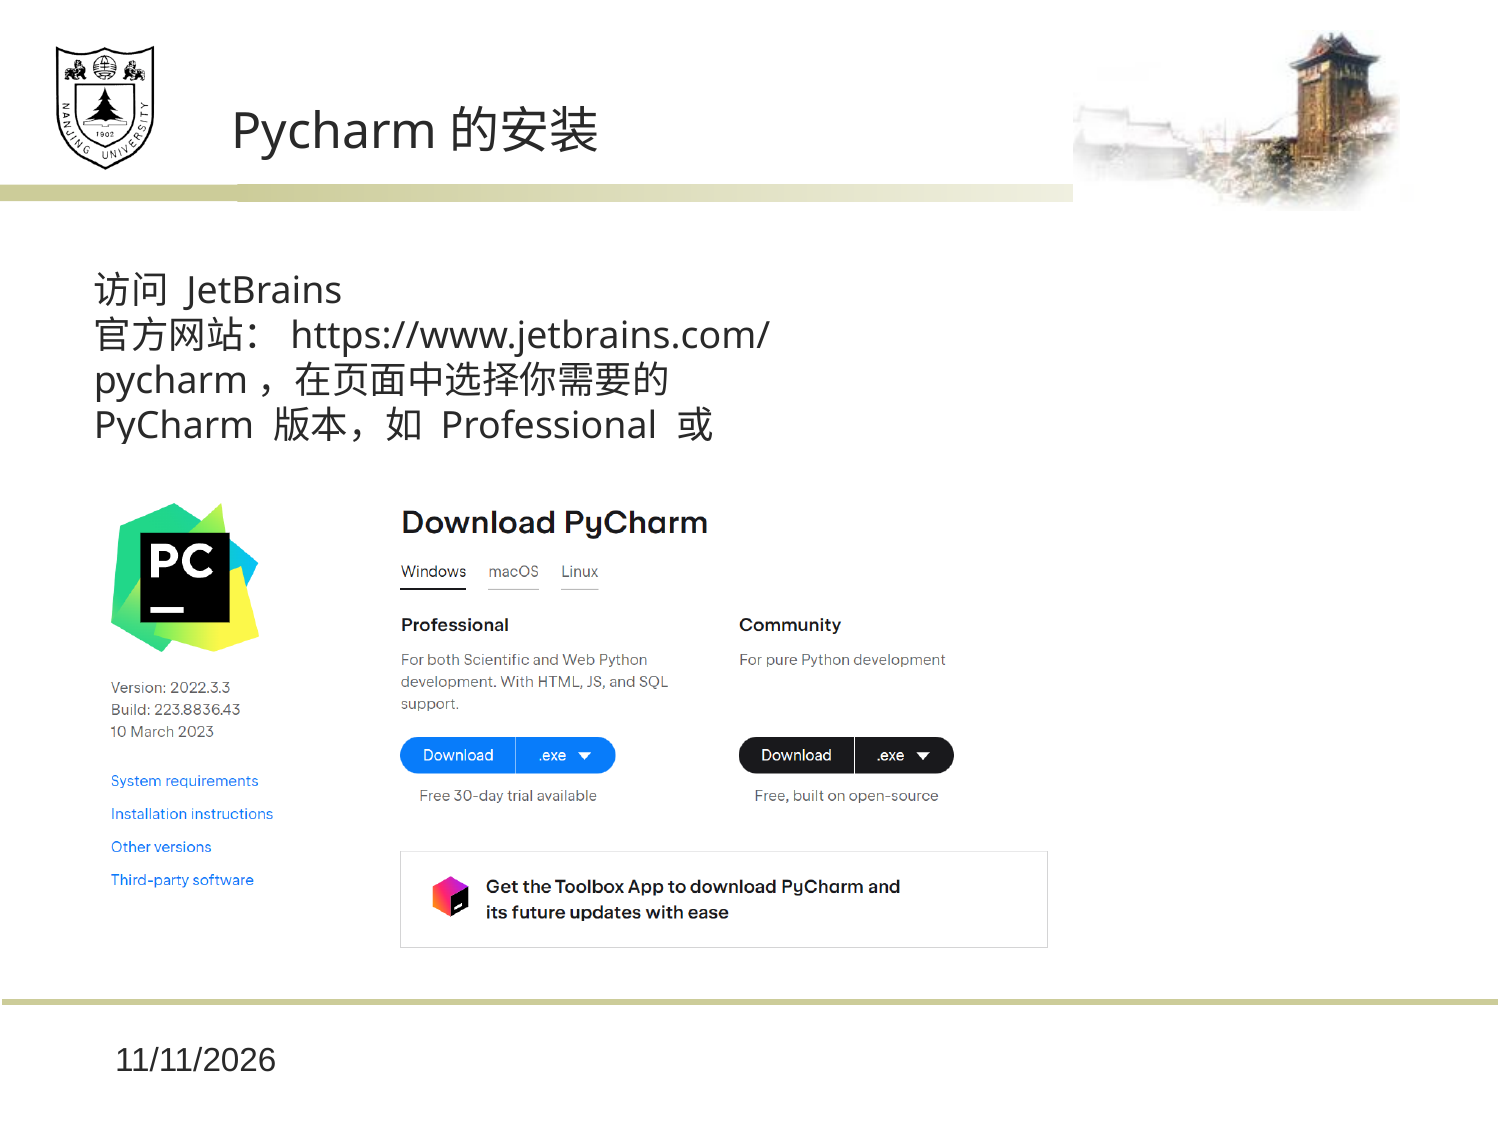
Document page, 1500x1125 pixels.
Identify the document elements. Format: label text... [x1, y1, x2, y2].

picture [50, 42, 160, 173]
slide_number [100, 1030, 313, 1107]
picture [78, 444, 1082, 968]
text_box Pycharm的安装 [216, 90, 717, 166]
picture [1073, 30, 1400, 211]
picture [2, 999, 1498, 1005]
text_box 访问 JetBrains 官方网站：https://www.jetbrains.com/pycharm，在页面中选择你需要的 PyCharm 版本，如 Professional 或 Community。 [79, 258, 805, 442]
